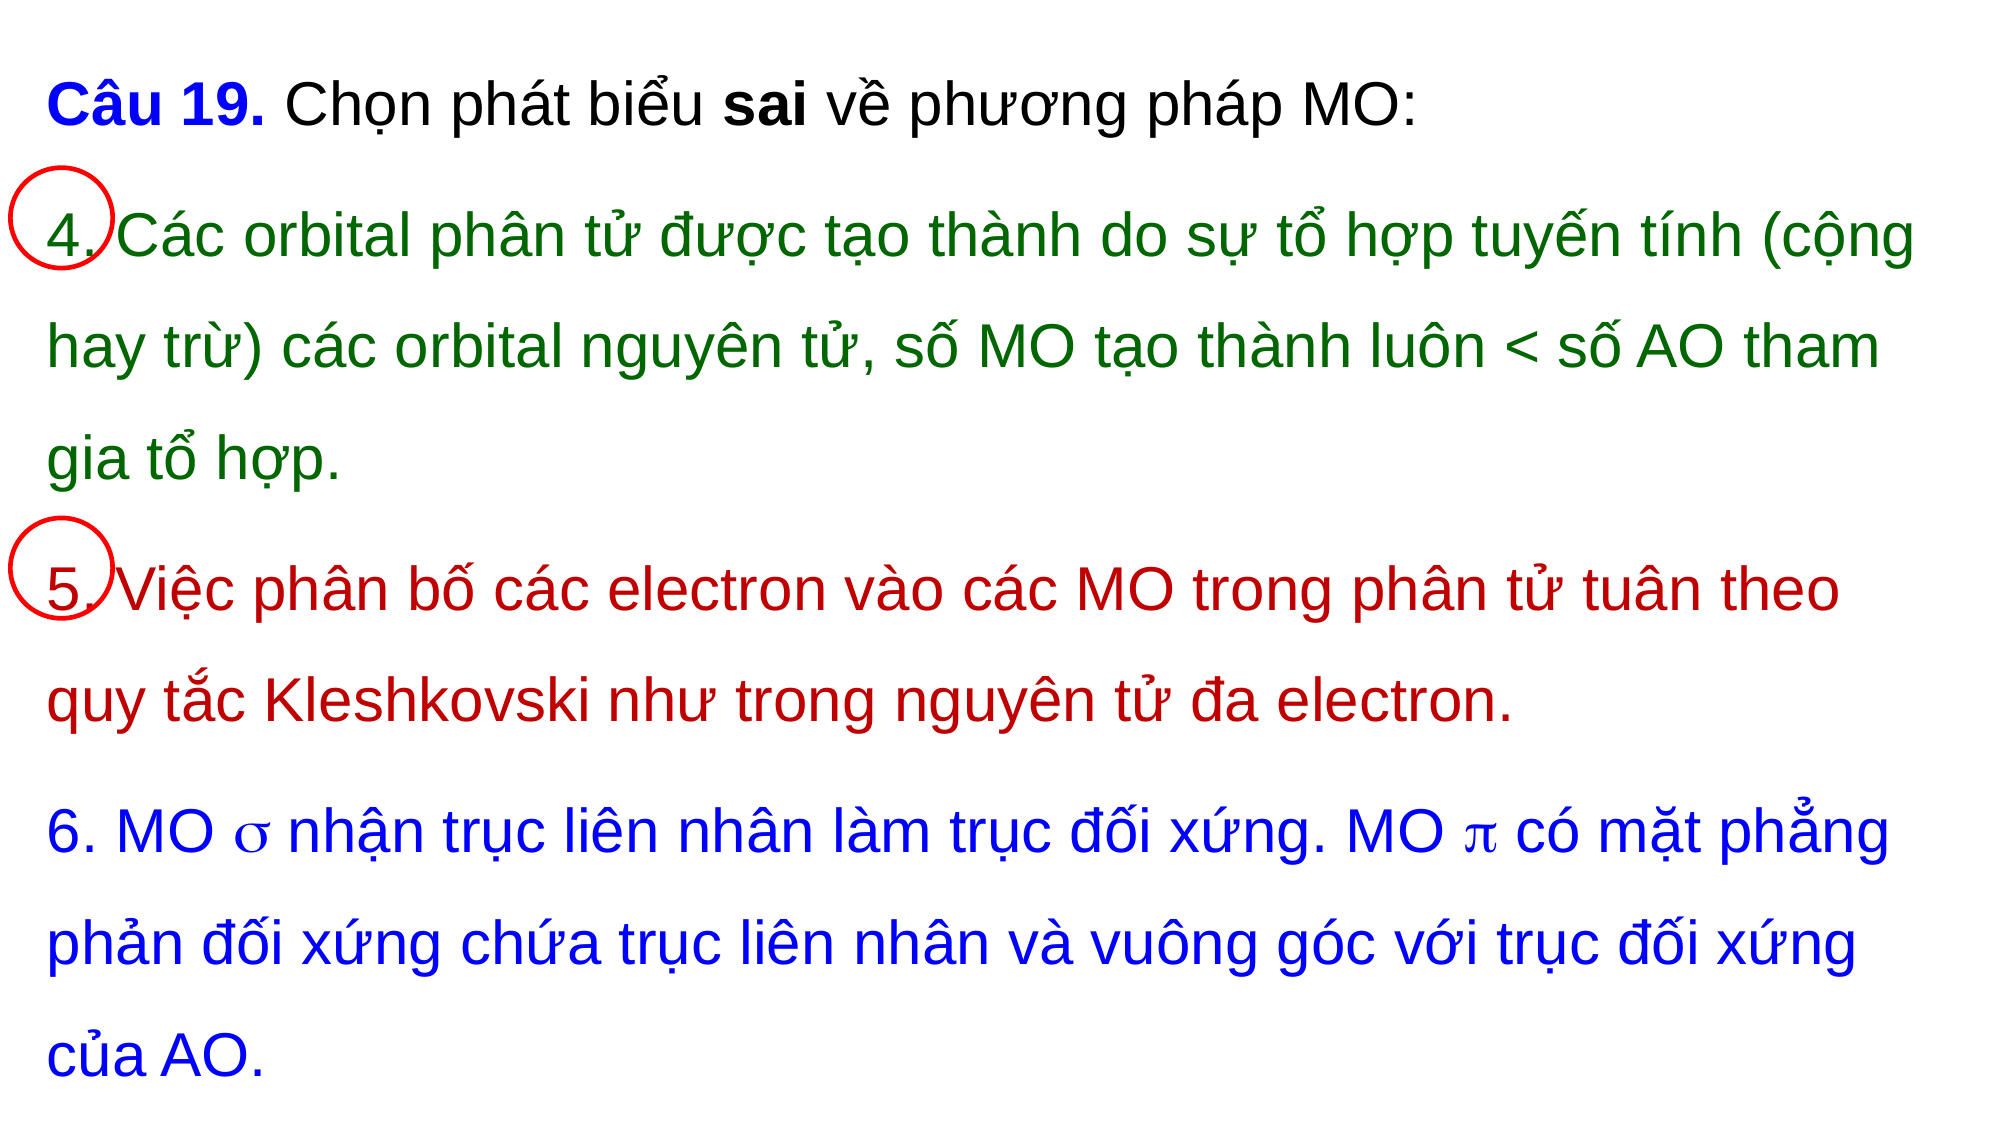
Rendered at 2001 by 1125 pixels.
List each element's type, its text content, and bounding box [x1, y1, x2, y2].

text_box [9, 166, 114, 270]
list Câu 19. Chọn phát biểu sai về phương pháp MO: 4. Các orbital phân tử được tạo thành do sự tổ hợp tuyến tính (cộng hay trừ) các orbital nguyên tử, số MO tạo thành luôn < số AO tham gia tổ hợp. 5. Việc phân bố các electron vào các MO trong phân tử tuân theo quy tắc Kleshkovski như trong nguyên tử đa electron. 6. MO  nhận trục liên nhân làm trục đối xứng. MO  có mặt phẳng phản đối xứng chứa trục liên nhân và vuông góc với trục đối xứng của AO. [31, 18, 1969, 1107]
text_box [9, 516, 114, 620]
